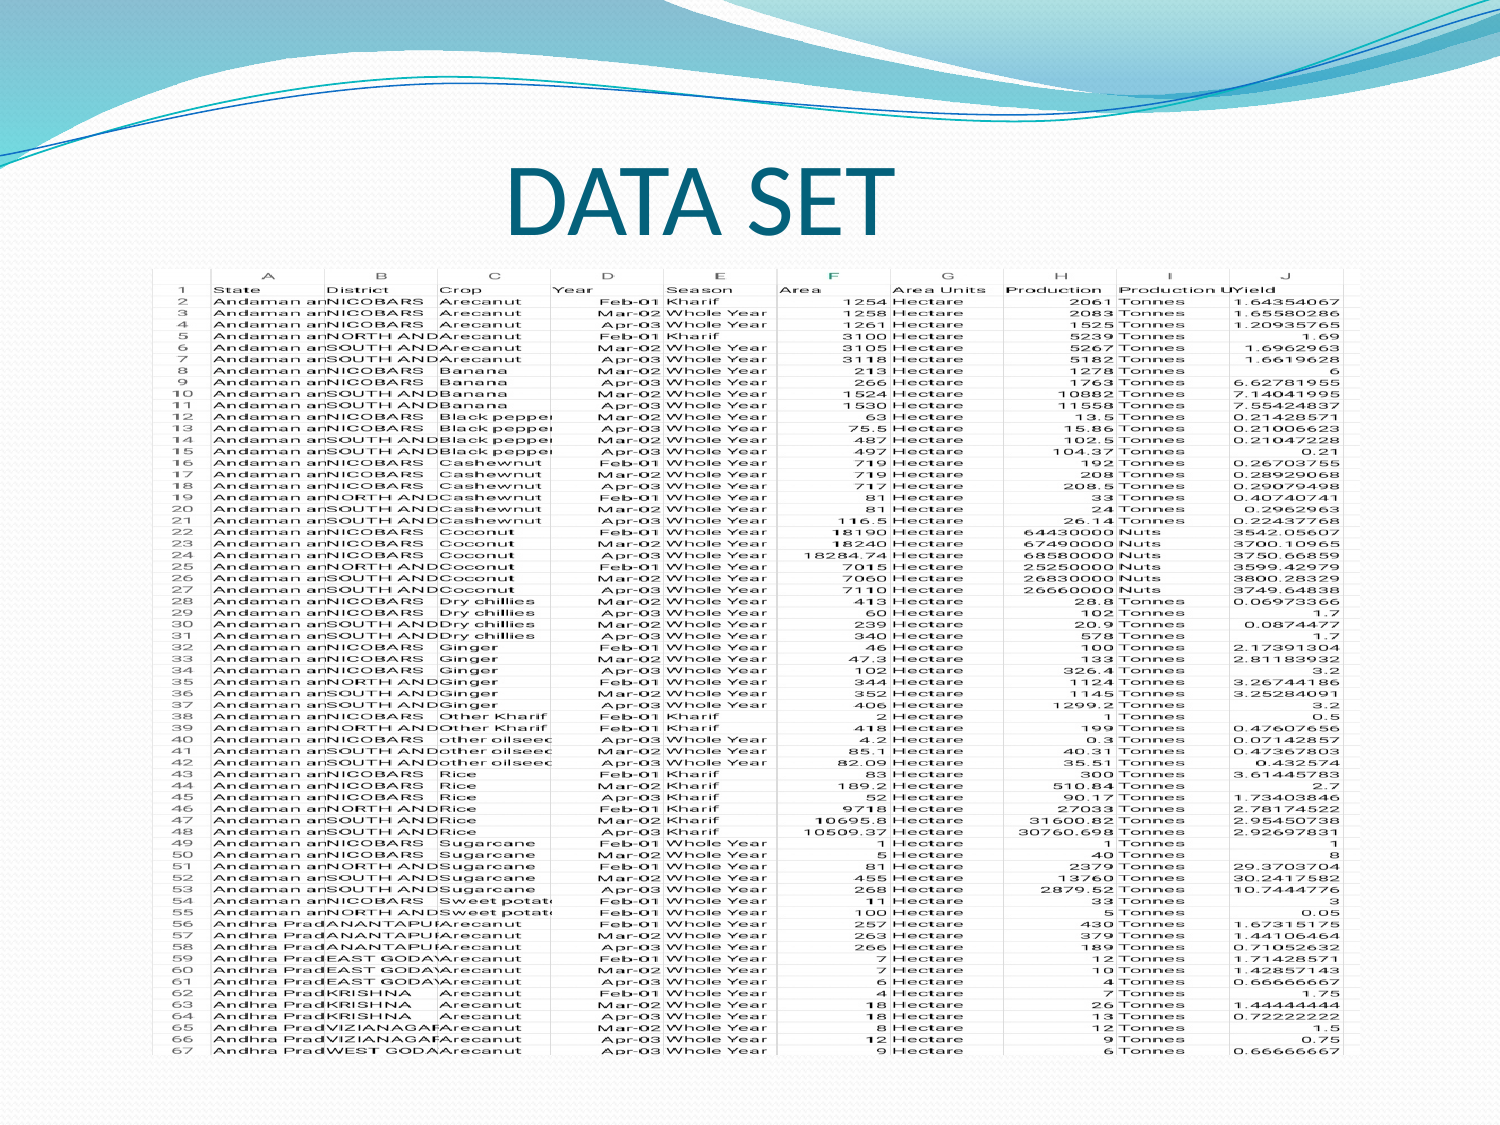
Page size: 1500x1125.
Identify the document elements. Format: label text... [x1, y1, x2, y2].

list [152, 269, 1360, 1055]
title DATA SET [58, 23, 1409, 257]
